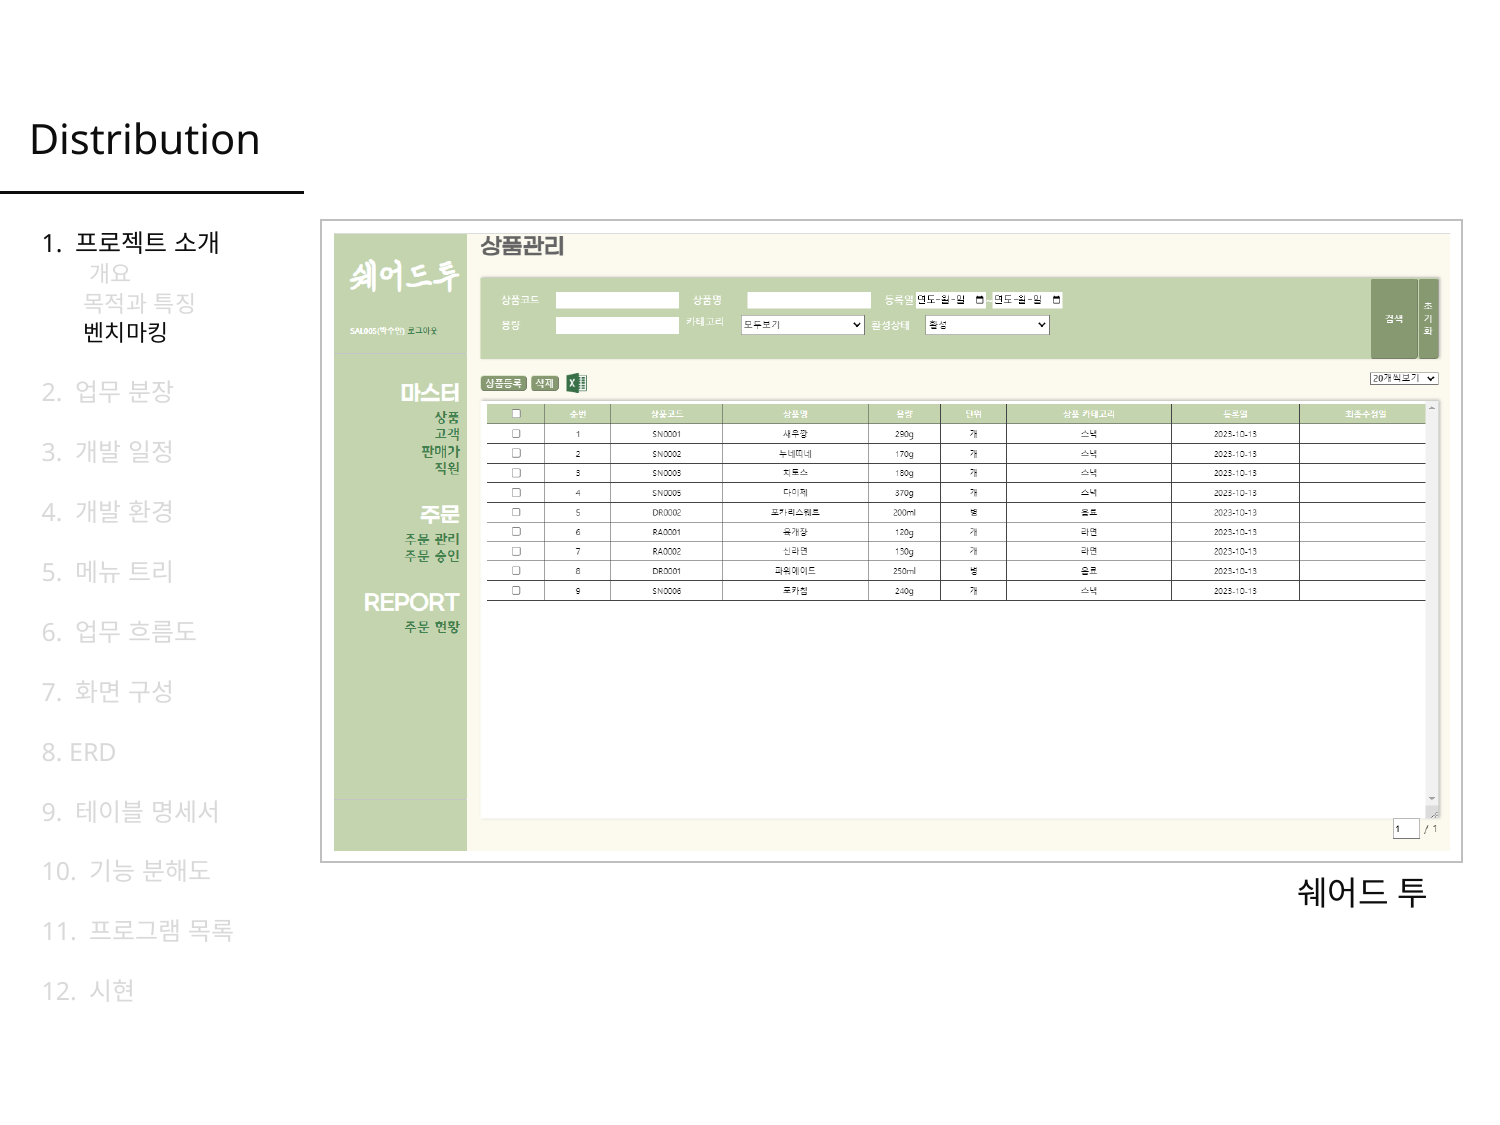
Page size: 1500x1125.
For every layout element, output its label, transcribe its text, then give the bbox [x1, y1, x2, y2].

text_box 1. 프로젝트 소개 개요 목적과 특징 벤치마킹 2. 업무 분장 3. 개발 일정 4. 개발 환경 5. 메뉴 트리 6. 업무 흐름도 7. 화면 구성 8. ERD 9. 테이블 명세서 10. 기능 분해도 11. 프로그램 목록 12. 시현 [26, 219, 250, 1013]
text_box 쉐어드 투 [1282, 864, 1444, 920]
text_box Distribution [14, 105, 277, 171]
picture [333, 233, 1451, 851]
text_box [320, 219, 1463, 863]
